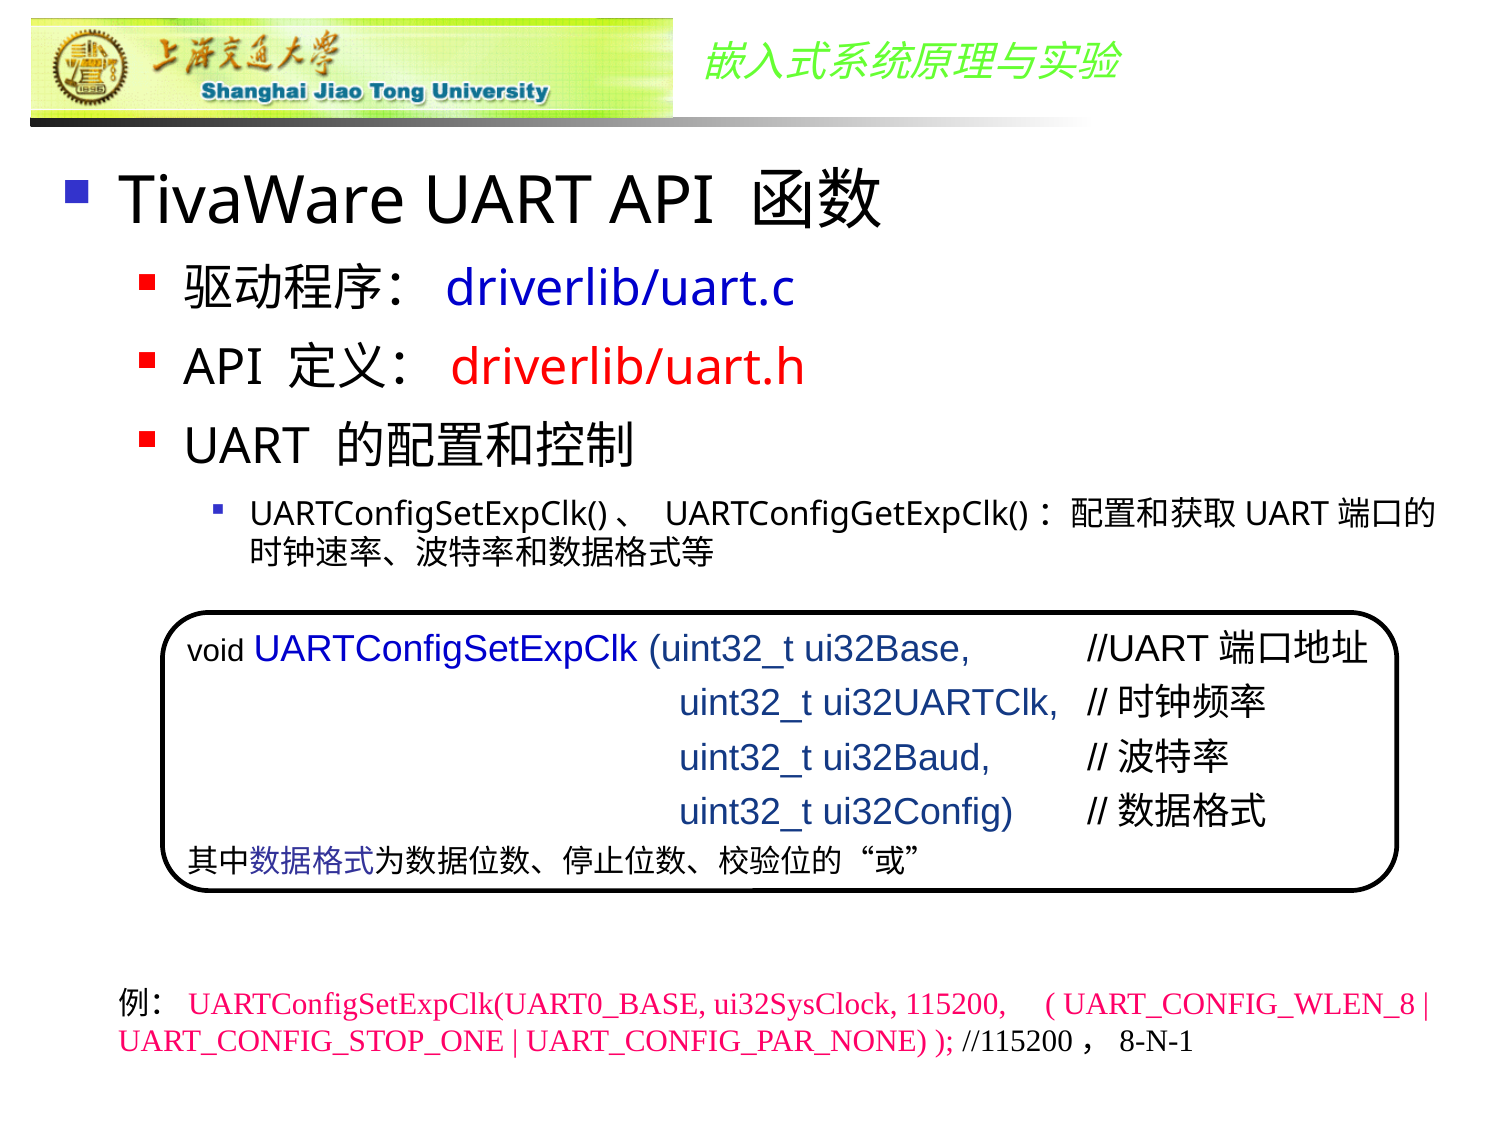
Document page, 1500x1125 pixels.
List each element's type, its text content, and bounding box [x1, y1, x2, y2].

text_box void UARTConfigSetExpClk (uint32_t ui32Base, //UART端口地址 uint32_t ui32UARTClk, //时钟频率 uint32_t ui32Baud, //波特率 uint32_t ui32Config) //数据格式 其中数据格式为数据位数、停止位数、校验位的“或” [162, 612, 1397, 891]
list TivaWare UART API 函数 驱动程序：driverlib/uart.c API 定义：driverlib/uart.h UART 的配置和控制 UARTConfigSetExpClk()、 UARTConfigGetExpClk()：配置和获取UART端口的时钟速率、波特率和数据格式等 例：UARTConfigSetExpClk(UART0_BASE, ui32SysClock, 115200, ( UART_CONFIG_WLEN_8 | UART_CONFIG_STOP_ONE | UART_CONFIG_PAR_NONE) ); //115200，8-N-1 [46, 149, 1454, 1063]
picture [31, 18, 673, 118]
